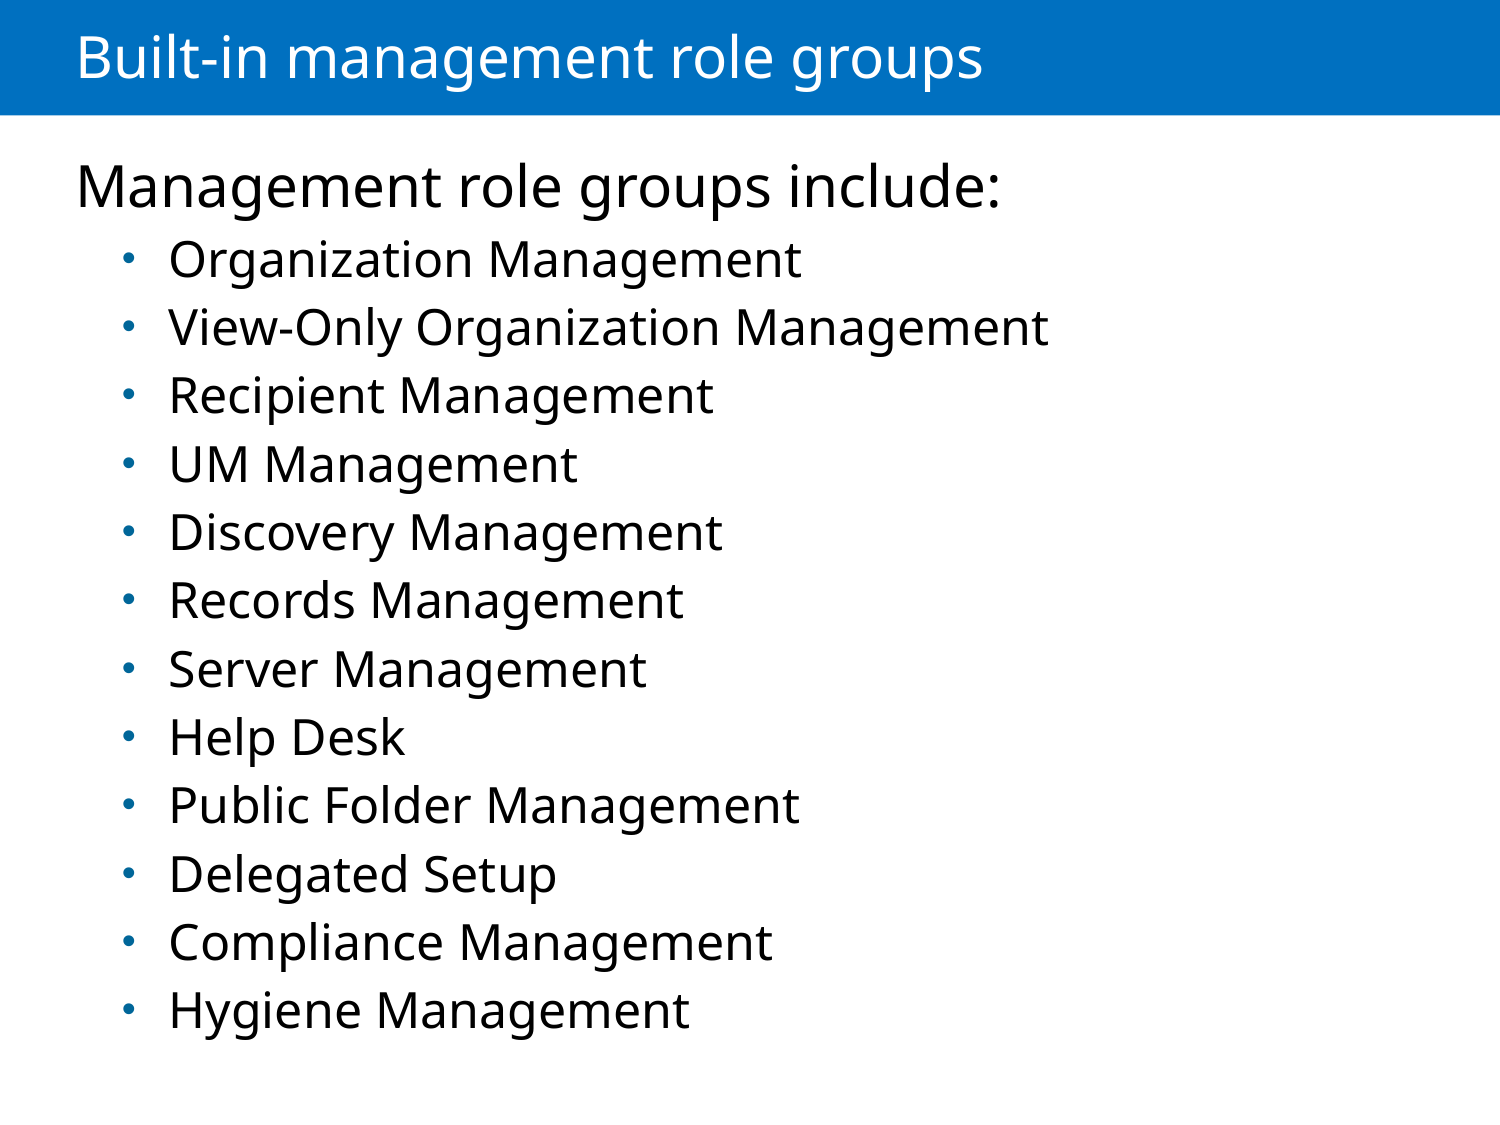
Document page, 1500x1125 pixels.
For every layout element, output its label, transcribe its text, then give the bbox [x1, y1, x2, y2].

title Built-in management role groups [75, 0, 1351, 122]
text_box Management role groups include: Organization Management View-Only Organization Management Recipient Management UM Management Discovery Management Records Management Server Management Help Desk Public Folder Management Delegated Setup Compliance Management Hygiene Management [75, 148, 1408, 994]
